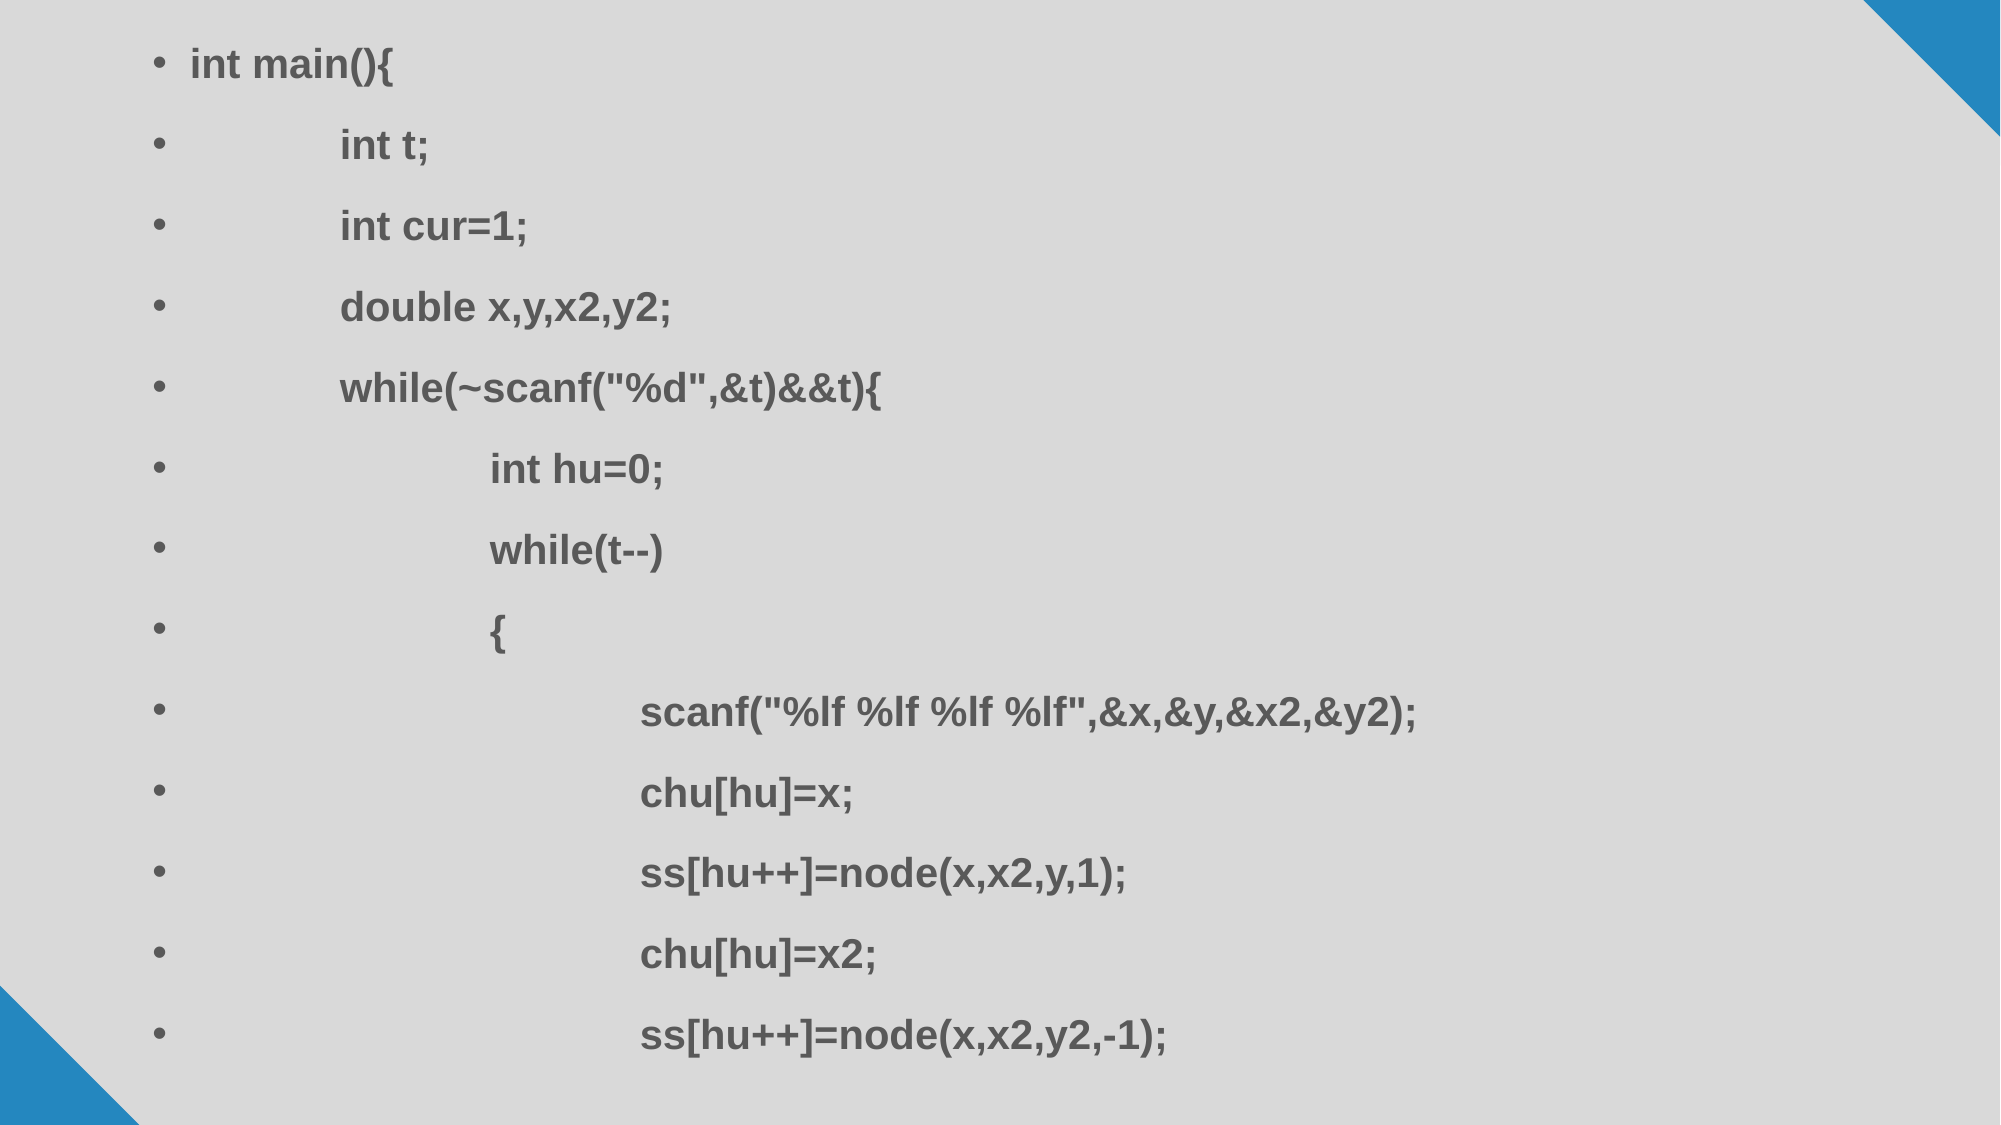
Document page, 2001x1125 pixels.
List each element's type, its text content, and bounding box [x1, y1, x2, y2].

list int main(){ int t; int cur=1; double x,y,x2,y2; while(~scanf("%d",&t)&&t){ int hu=0; while(t--) { scanf("%lf %lf %lf %lf",&x,&y,&x2,&y2); chu[hu]=x; ss[hu++]=node(x,x2,y,1); chu[hu]=x2; ss[hu++]=node(x,x2,y2,-1); [137, 19, 1863, 1086]
